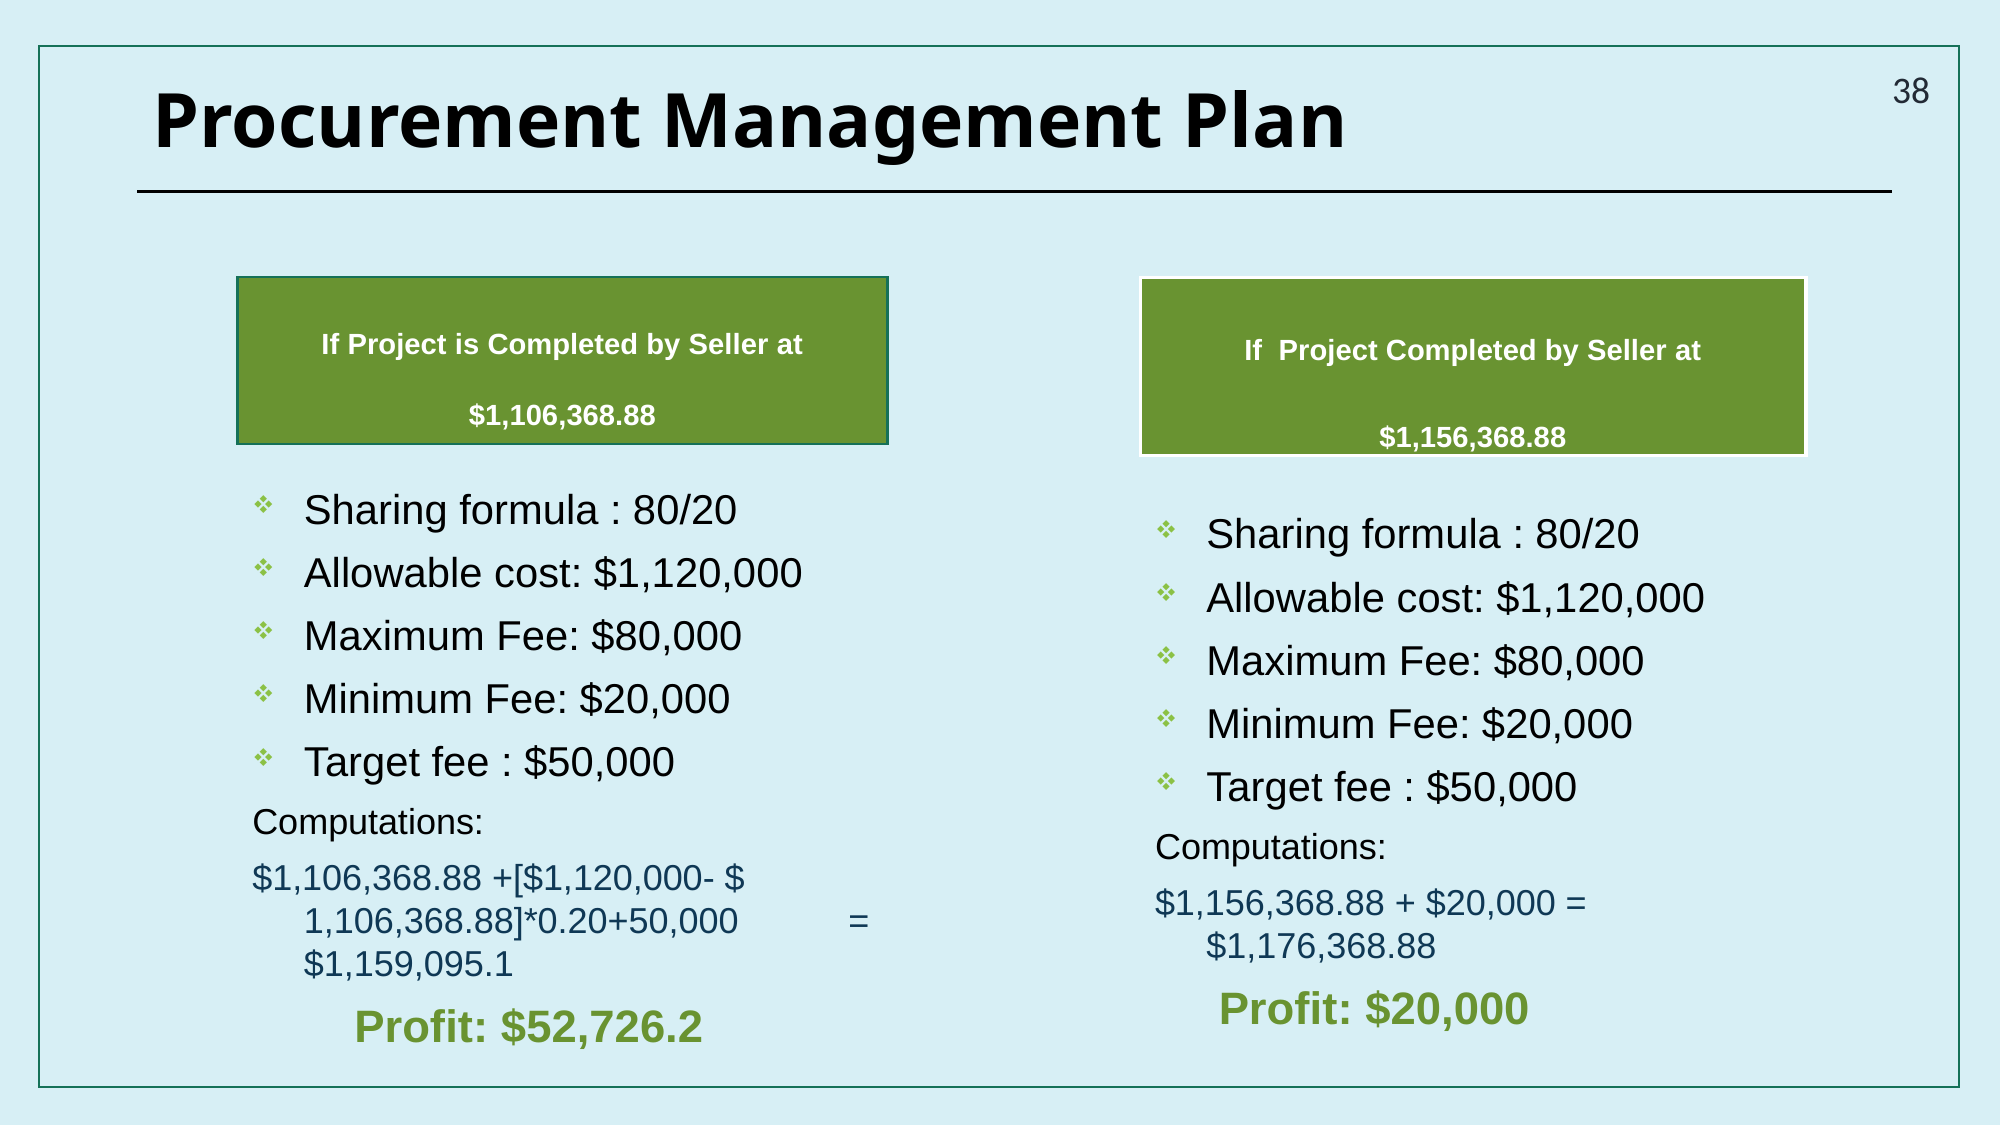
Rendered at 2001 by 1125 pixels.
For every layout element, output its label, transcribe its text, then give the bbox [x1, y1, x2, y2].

text_box If Project is Completed by Seller at $1,106,368.88 [236, 276, 889, 445]
text_box Sharing formula : 80/20 Allowable cost: $1,120,000 Maximum Fee: $80,000 Minimum Fee: $20,000 Target fee : $50,000 Computations: $1,106,368.88 +[$1,120,000- $ 1,106,368.88]*0.20+50,000 = $1,159,095.1 Profit: $52,726.2 [237, 475, 888, 1063]
text_box Sharing formula : 80/20 Allowable cost: $1,120,000 Maximum Fee: $80,000 Minimum Fee: $20,000 Target fee : $50,000 Computations: $1,156,368.88 + $20,000 = $1,176,368.88 Profit: $20,000 [1140, 499, 1806, 1044]
text_box If Project Completed by Seller at $1,156,368.88 [1139, 276, 1808, 457]
slide_number 38 [1495, 58, 1946, 119]
text_box [38, 45, 1960, 1088]
